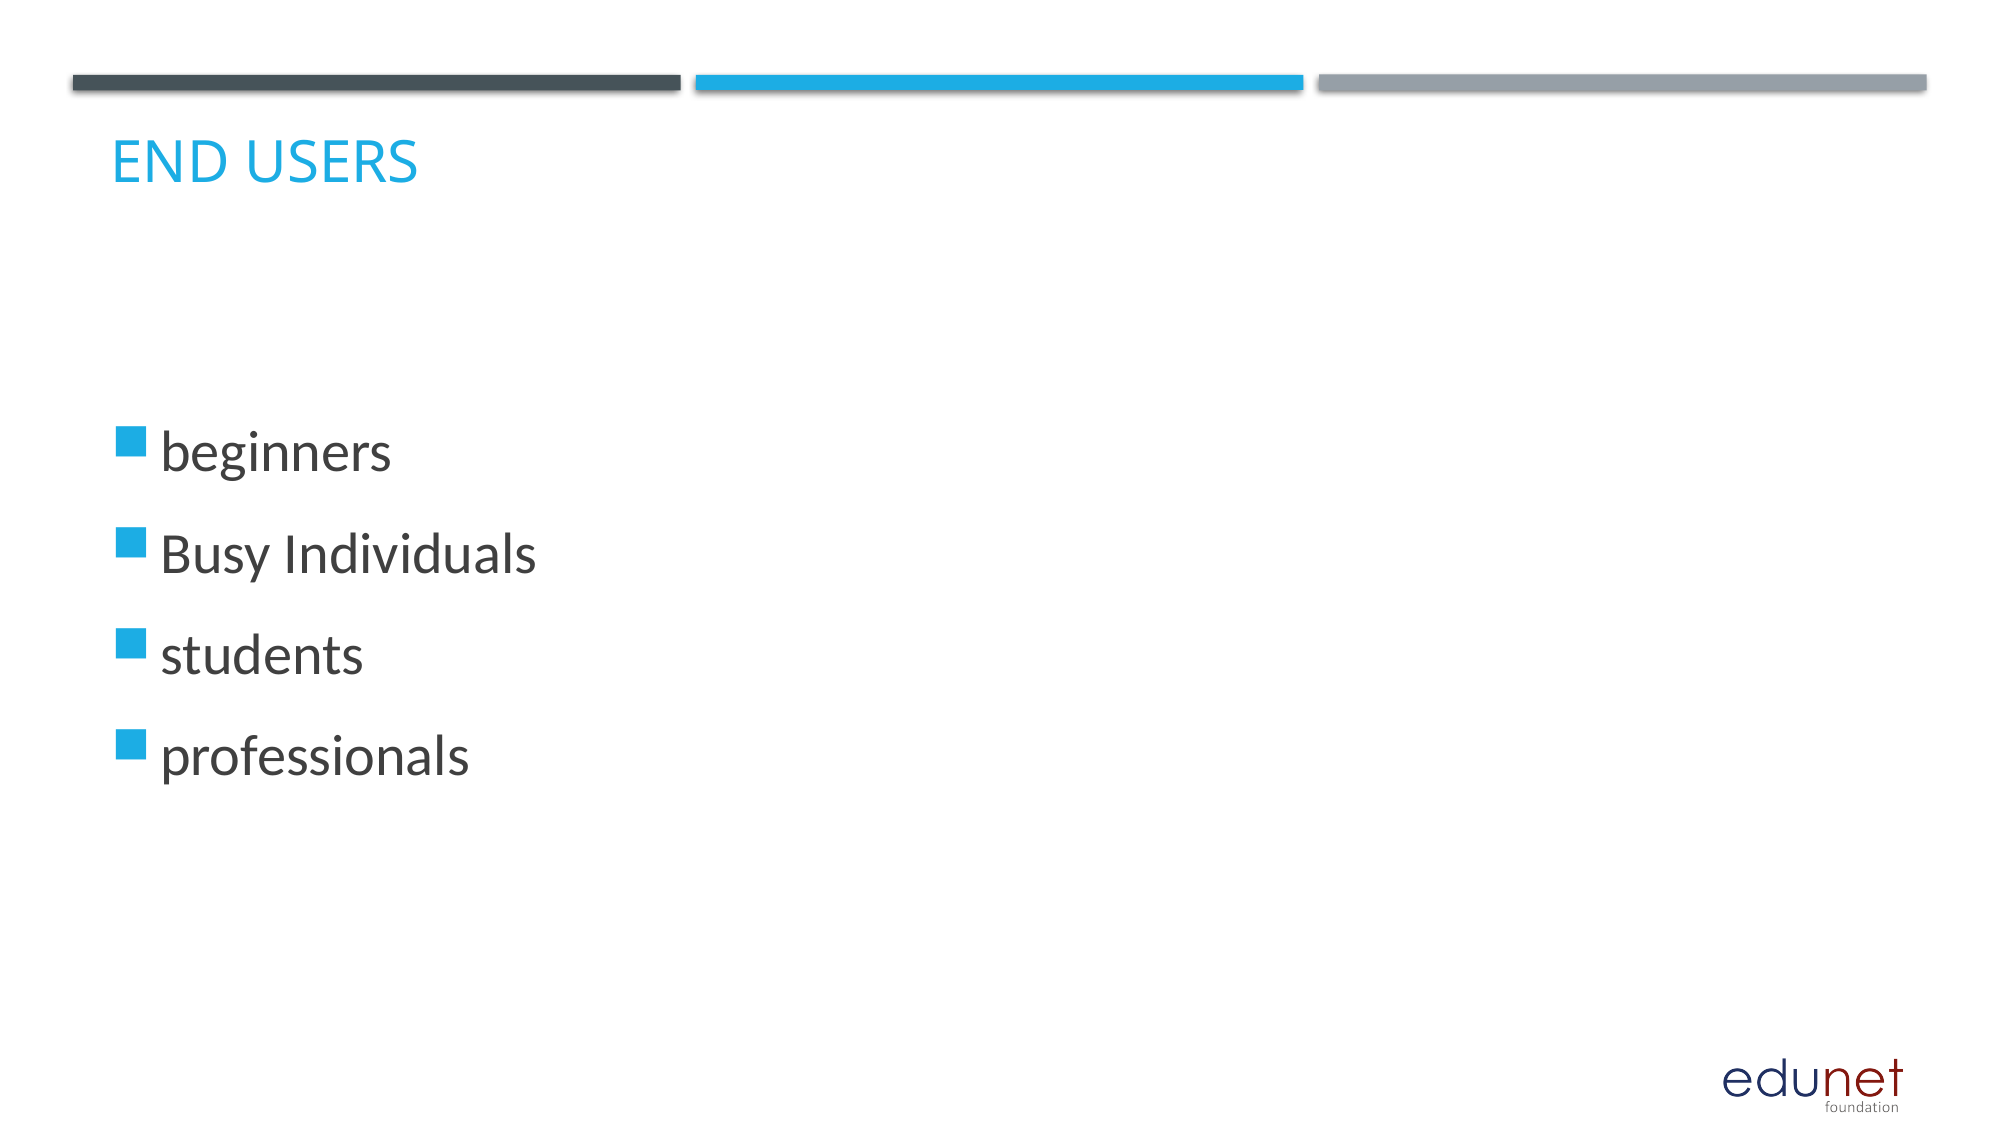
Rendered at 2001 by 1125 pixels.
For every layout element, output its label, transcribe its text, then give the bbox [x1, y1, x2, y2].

picture [1719, 1056, 1905, 1116]
list beginners Busy Individuals students professionals [95, 213, 1905, 981]
title End users [95, 115, 1905, 203]
